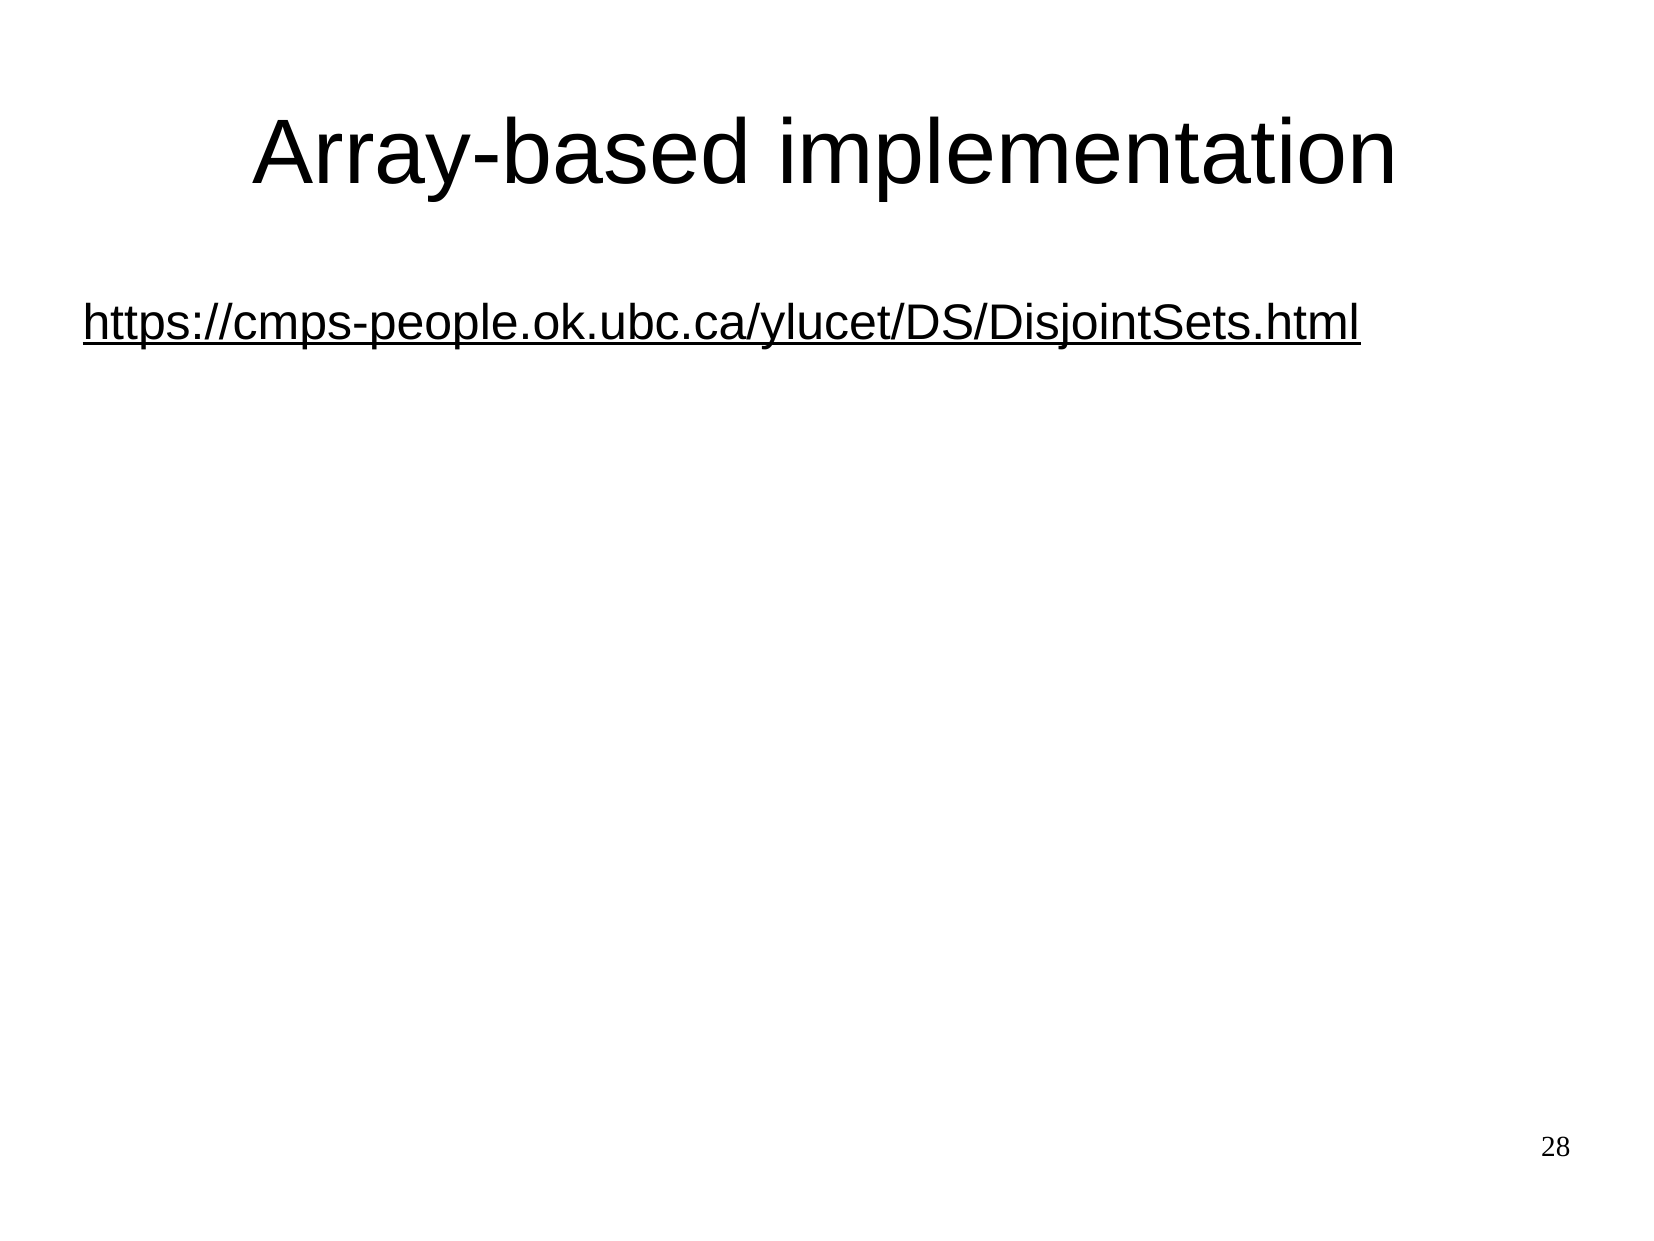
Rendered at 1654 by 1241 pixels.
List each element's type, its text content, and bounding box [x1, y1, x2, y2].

slide_number 28 [1185, 1129, 1571, 1215]
title Array-based implementation [82, 49, 1571, 257]
list https://cmps-people.ok.ubc.ca/ylucet/DS/DisjointSets.html [82, 290, 1571, 1109]
